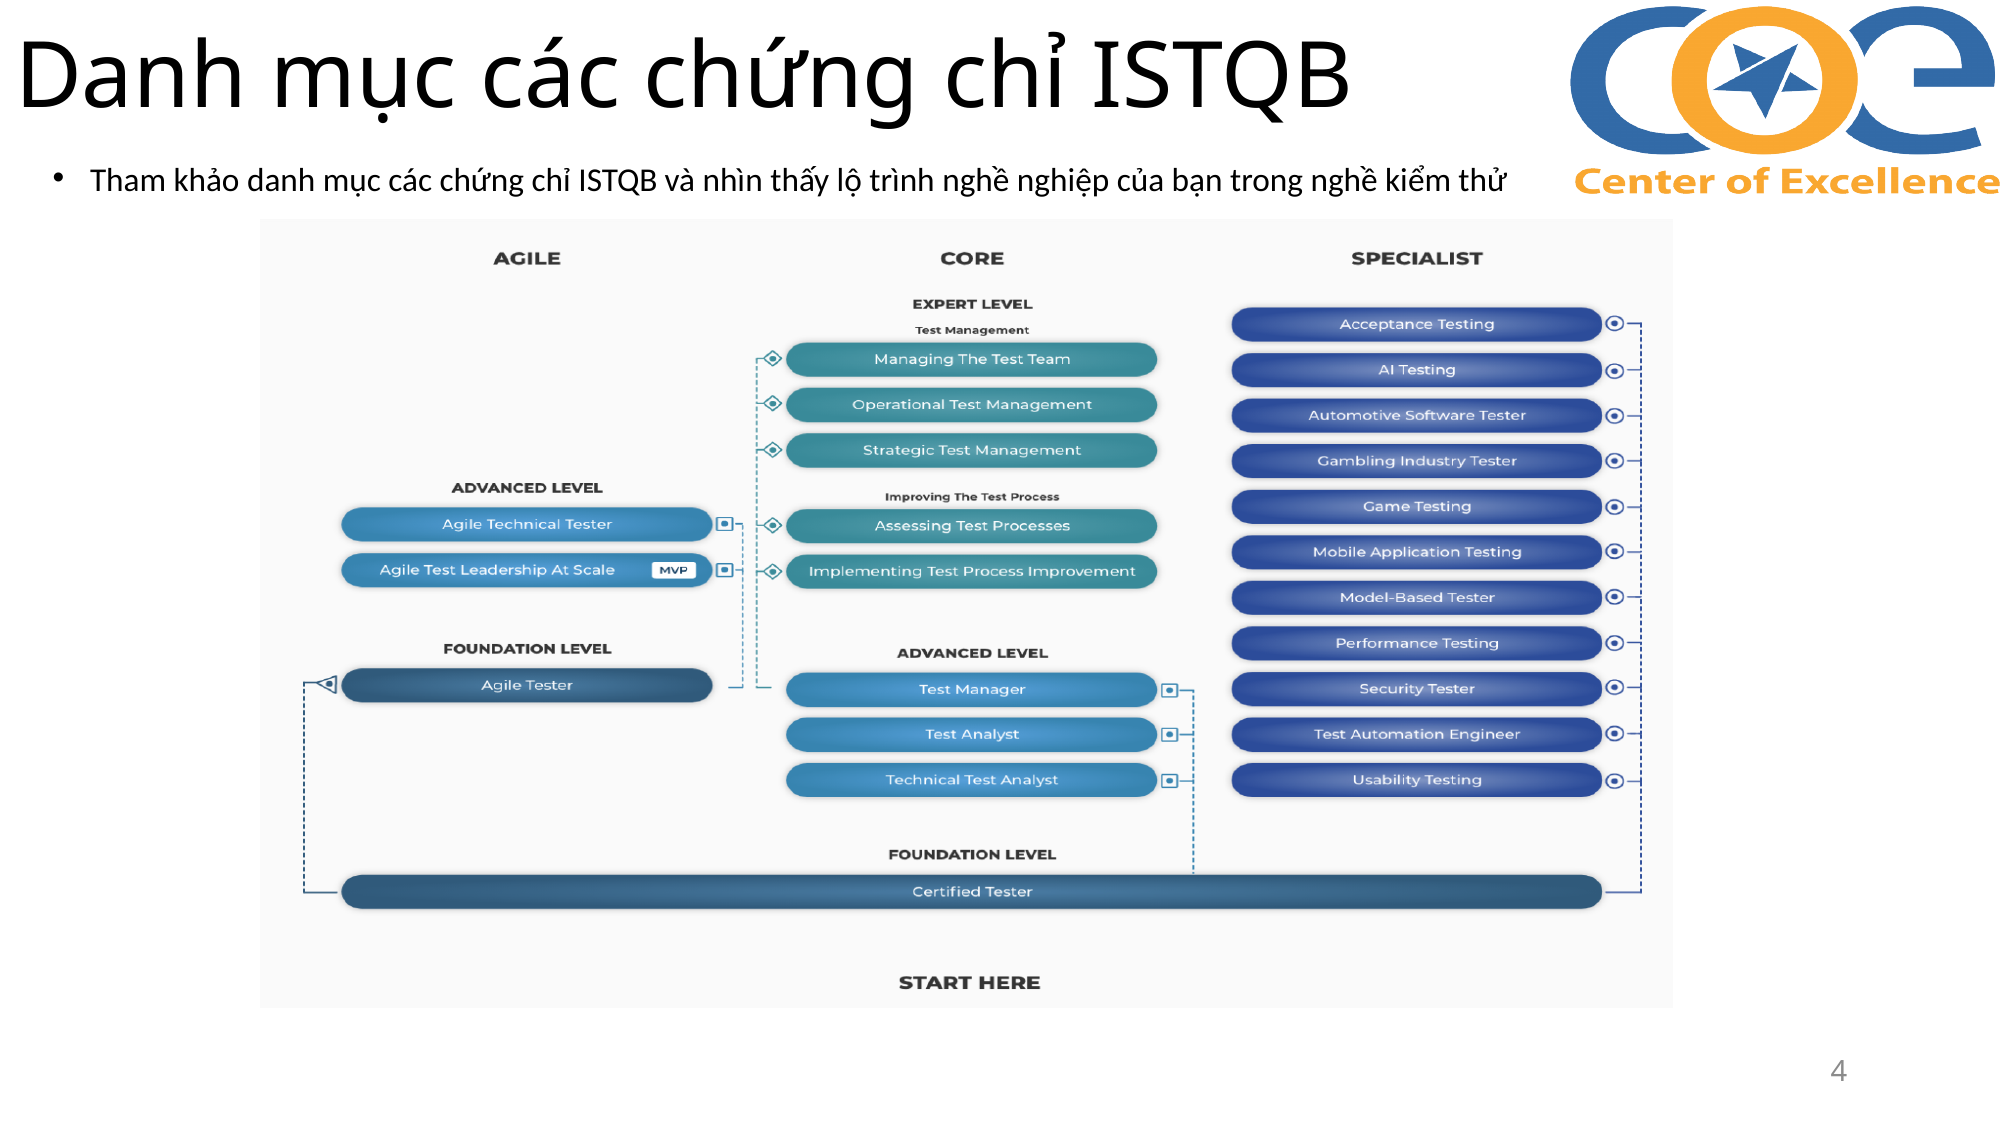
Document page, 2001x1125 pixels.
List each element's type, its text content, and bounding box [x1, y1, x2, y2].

slide_number 4 [1412, 1042, 1863, 1103]
list Tham khảo danh mục các chứng chỉ ISTQB và nhìn thấy lộ trình nghề nghiệp của bạn trong nghề kiểm thử [37, 130, 1740, 220]
picture [260, 219, 1673, 1008]
picture [1570, 6, 2000, 194]
title Danh mục các chứng chỉ ISTQB [0, 0, 1725, 155]
